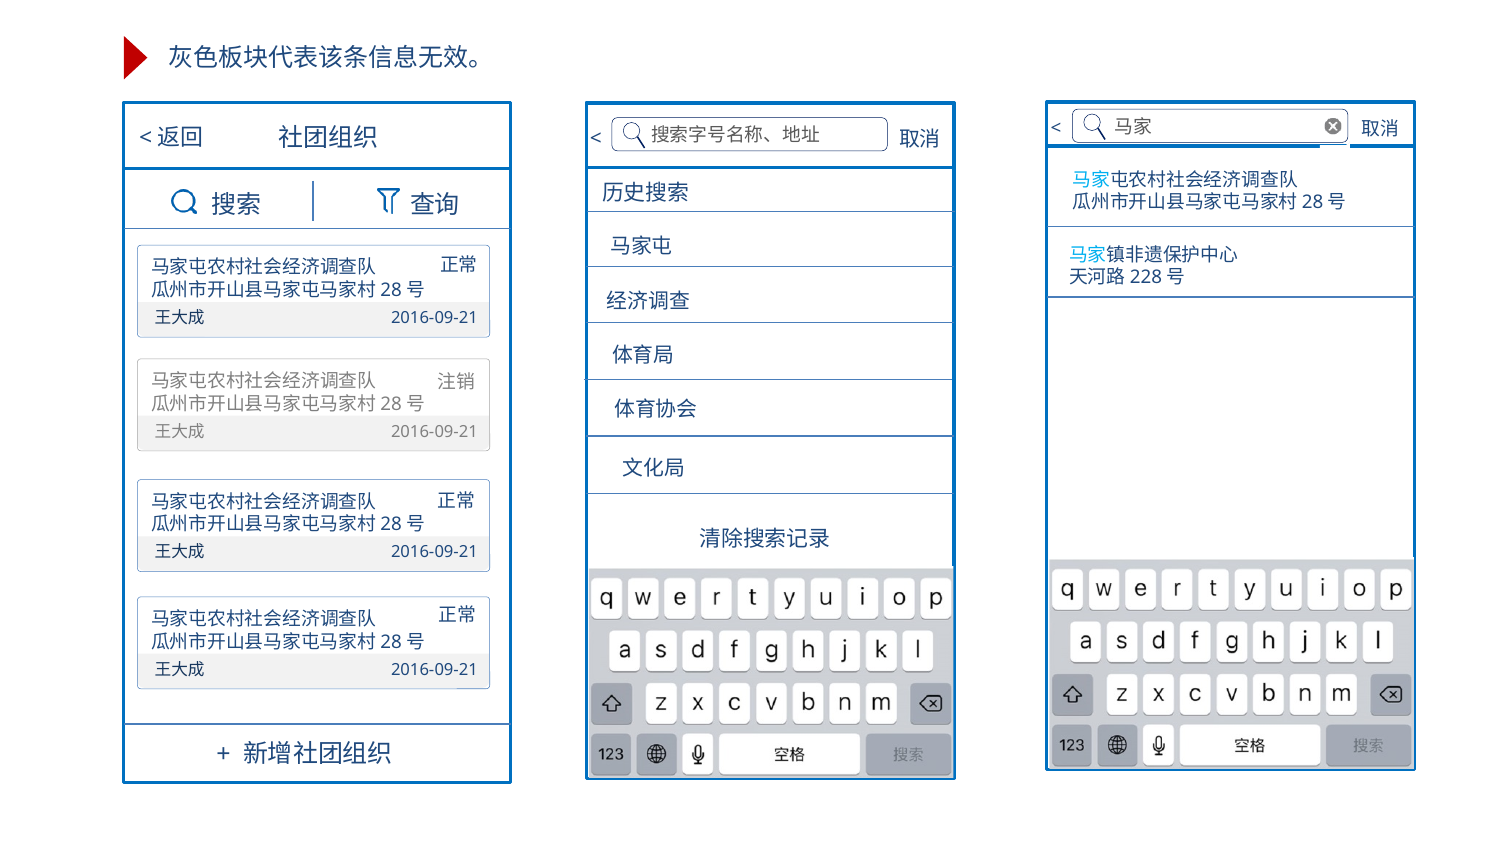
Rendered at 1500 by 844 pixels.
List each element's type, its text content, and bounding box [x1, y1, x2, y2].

text_box <返回 [128, 122, 215, 151]
text_box 马家屯农村社会经济调查队 瓜州市开山县马家屯马家村28号 [150, 368, 458, 414]
text_box + 新增社团组织 [174, 732, 435, 775]
text_box 王大成 [154, 658, 215, 679]
picture [171, 188, 198, 215]
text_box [574, 102, 972, 779]
text_box 王大成 [154, 420, 215, 441]
text_box [135, 356, 492, 453]
text_box 马家屯农村社会经济调查队 瓜州市开山县马家屯马家村28号 [150, 255, 458, 301]
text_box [1035, 101, 1432, 770]
text_box 灰色板块代表该条信息无效。 [168, 41, 511, 72]
text_box 2016-09-21 [331, 306, 478, 327]
text_box [121, 34, 150, 82]
text_box 注销 [437, 369, 482, 393]
text_box [122, 101, 513, 785]
text_box 正常 [440, 252, 484, 276]
text_box 正常 [437, 488, 482, 511]
text_box 王大成 [154, 541, 215, 562]
text_box 2016-09-21 [331, 420, 478, 441]
text_box 王大成 [154, 306, 215, 327]
text_box 2016-09-21 [331, 658, 478, 679]
text_box 马家屯农村社会经济调查队 瓜州市开山县马家屯马家村28号 [150, 489, 458, 535]
text_box [135, 594, 492, 691]
text_box 搜索 [185, 180, 288, 226]
text_box [135, 477, 492, 574]
picture [375, 188, 401, 214]
text_box [135, 243, 492, 340]
text_box 正常 [438, 602, 483, 626]
text_box 2016-09-21 [331, 541, 478, 562]
text_box 查询 [388, 180, 482, 226]
text_box 马家屯农村社会经济调查队 瓜州市开山县马家屯马家村28号 [150, 606, 458, 652]
